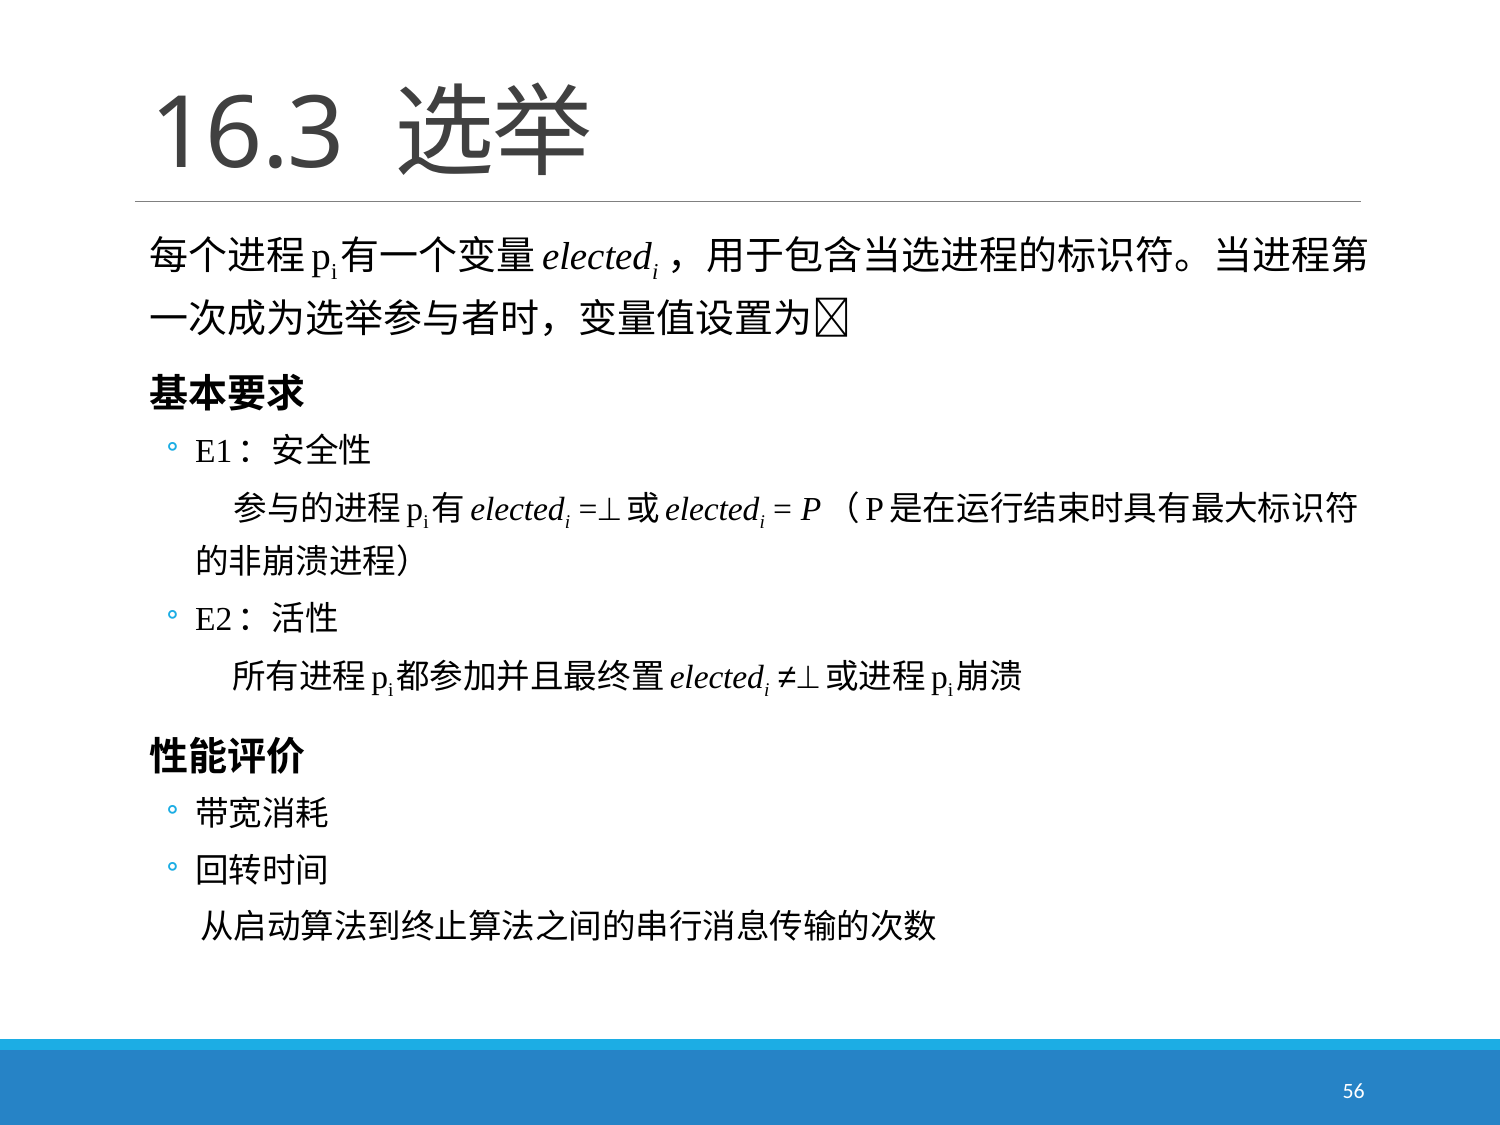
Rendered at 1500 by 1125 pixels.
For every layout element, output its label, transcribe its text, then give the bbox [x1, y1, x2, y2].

slide_number 56 [1218, 1059, 1380, 1120]
title 16.3 选举 [135, 47, 1373, 196]
list 每个进程pi有一个变量electedi ，用于包含当选进程的标识符。当进程第一次成为选举参与者时，变量值设置为 基本要求 E1：安全性 参与的进程pi有electedi =或electedi = P（P是在运行结束时具有最大标识符的非崩溃进程） E2：活性 所有进程pi都参加并且最终置electedi ≠或进程pi崩溃 性能评价 带宽消耗 回转时间 从启动算法到终止算法之间的串行消息传输的次数 [135, 212, 1373, 963]
